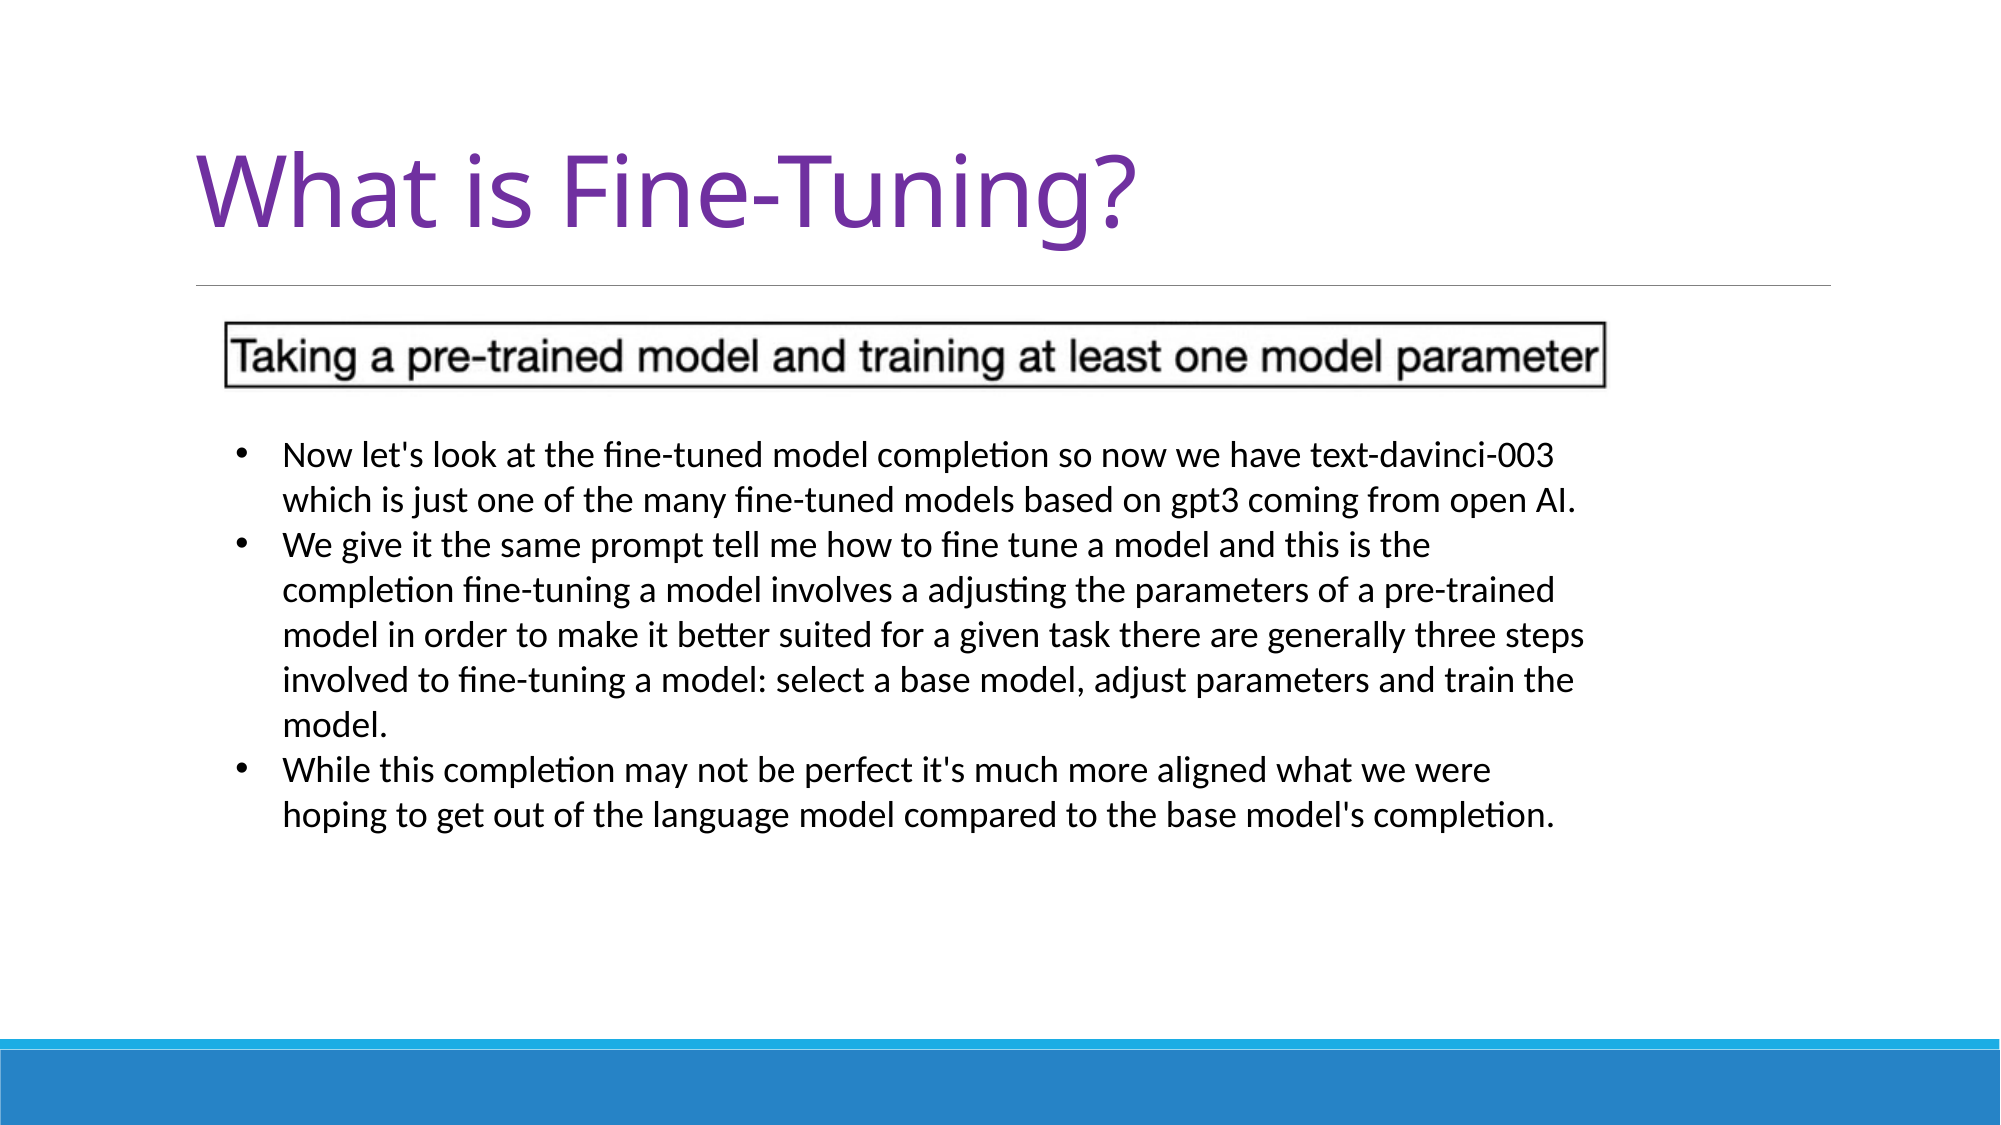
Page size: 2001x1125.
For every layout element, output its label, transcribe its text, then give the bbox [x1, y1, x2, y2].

title What is Fine-Tuning? [180, 47, 1830, 255]
text_box Now let's look at the fine-tuned model completion so now we have text-davinci-003 which is just one of the many fine-tuned models based on gpt3 coming from open AI. We give it the same prompt tell me how to fine tune a model and this is the completion fine-tuning a model involves a adjusting the parameters of a pre-trained model in order to make it better suited for a given task there are generally three steps involved to fine-tuning a model: select a base model, adjust parameters and train the model. While this completion may not be perfect it's much more aligned what we were hoping to get out of the language model compared to the base model's completion. [220, 422, 1612, 843]
picture [220, 314, 1612, 397]
